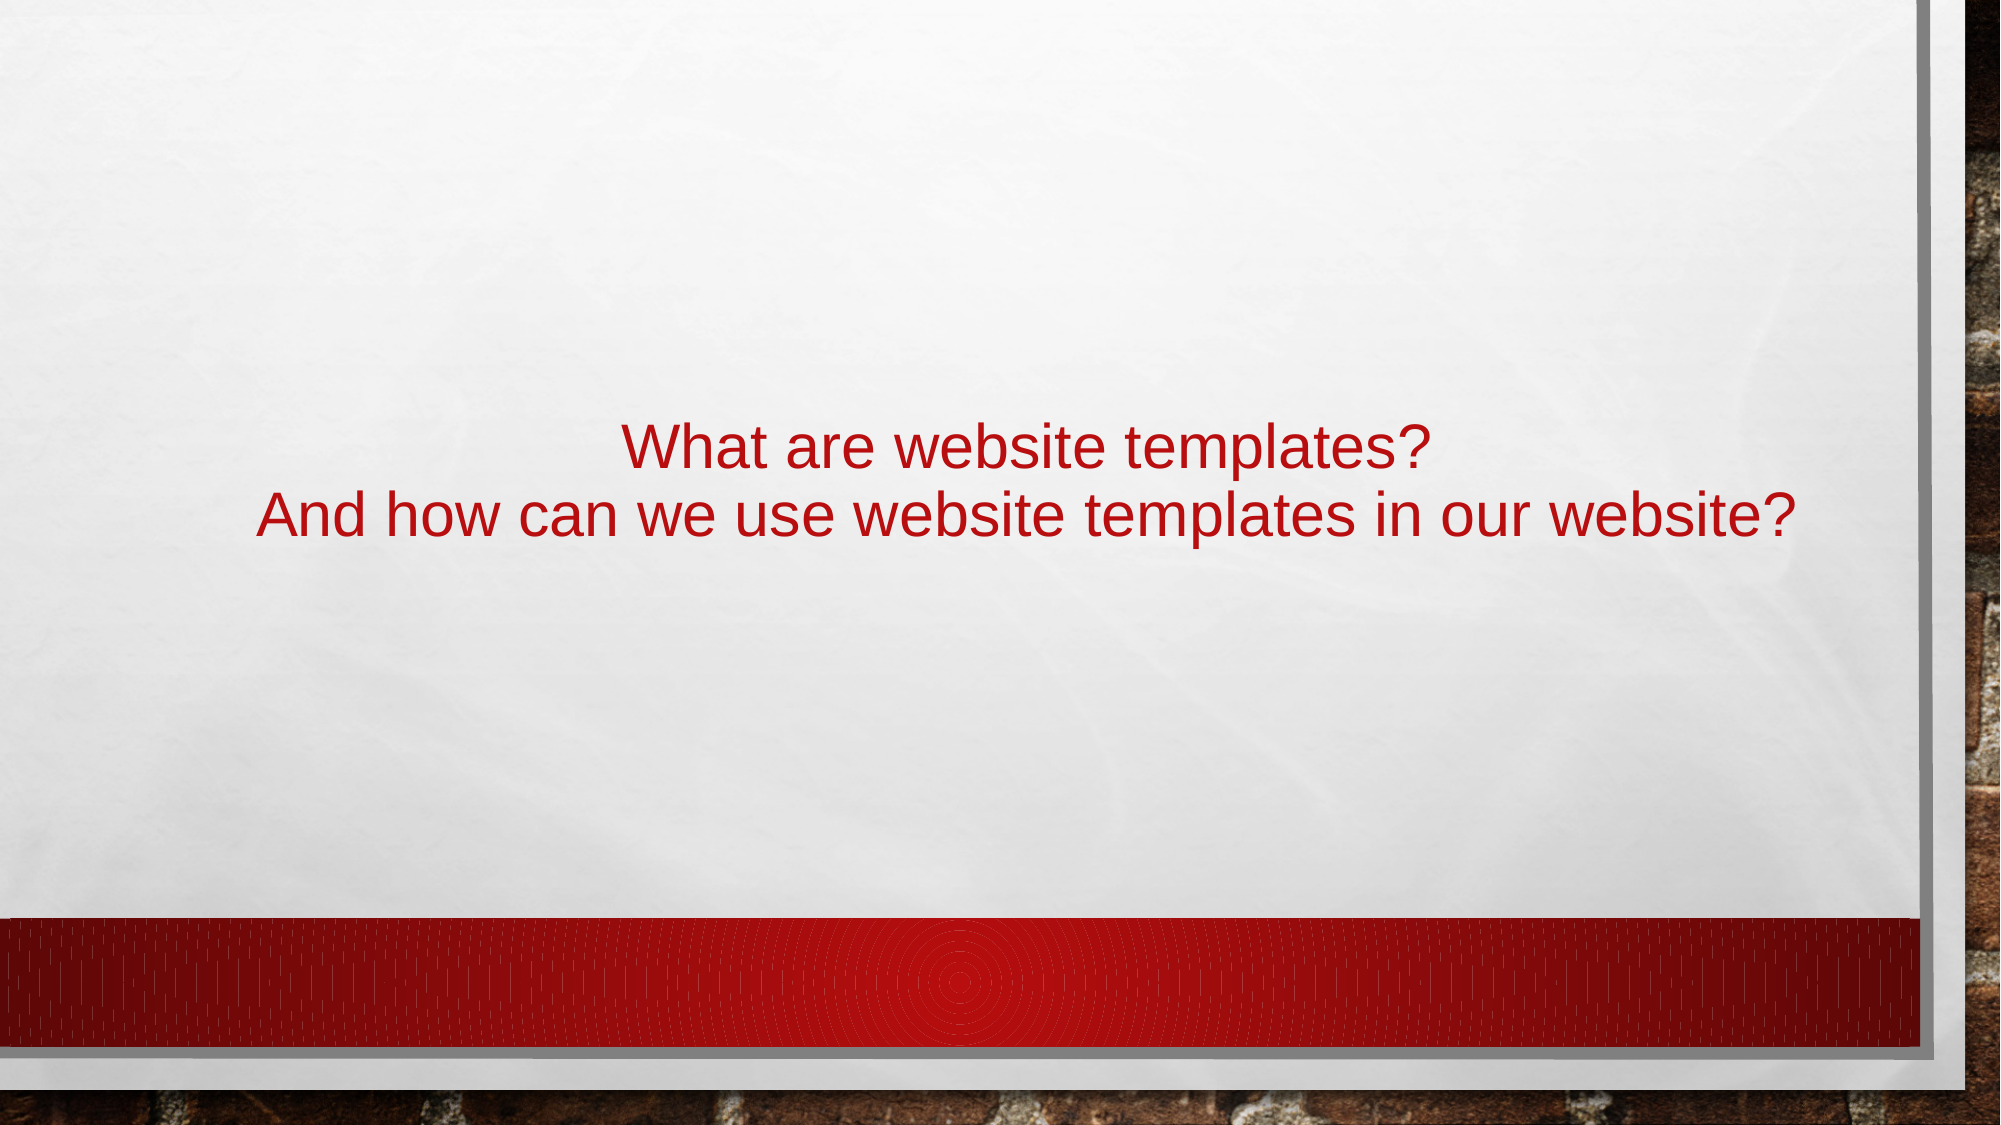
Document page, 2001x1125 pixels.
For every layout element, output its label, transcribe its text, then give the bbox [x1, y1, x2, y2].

title What are website templates? And how can we use website templates in our website? [174, 387, 1881, 577]
picture [0, 0, 2000, 1125]
